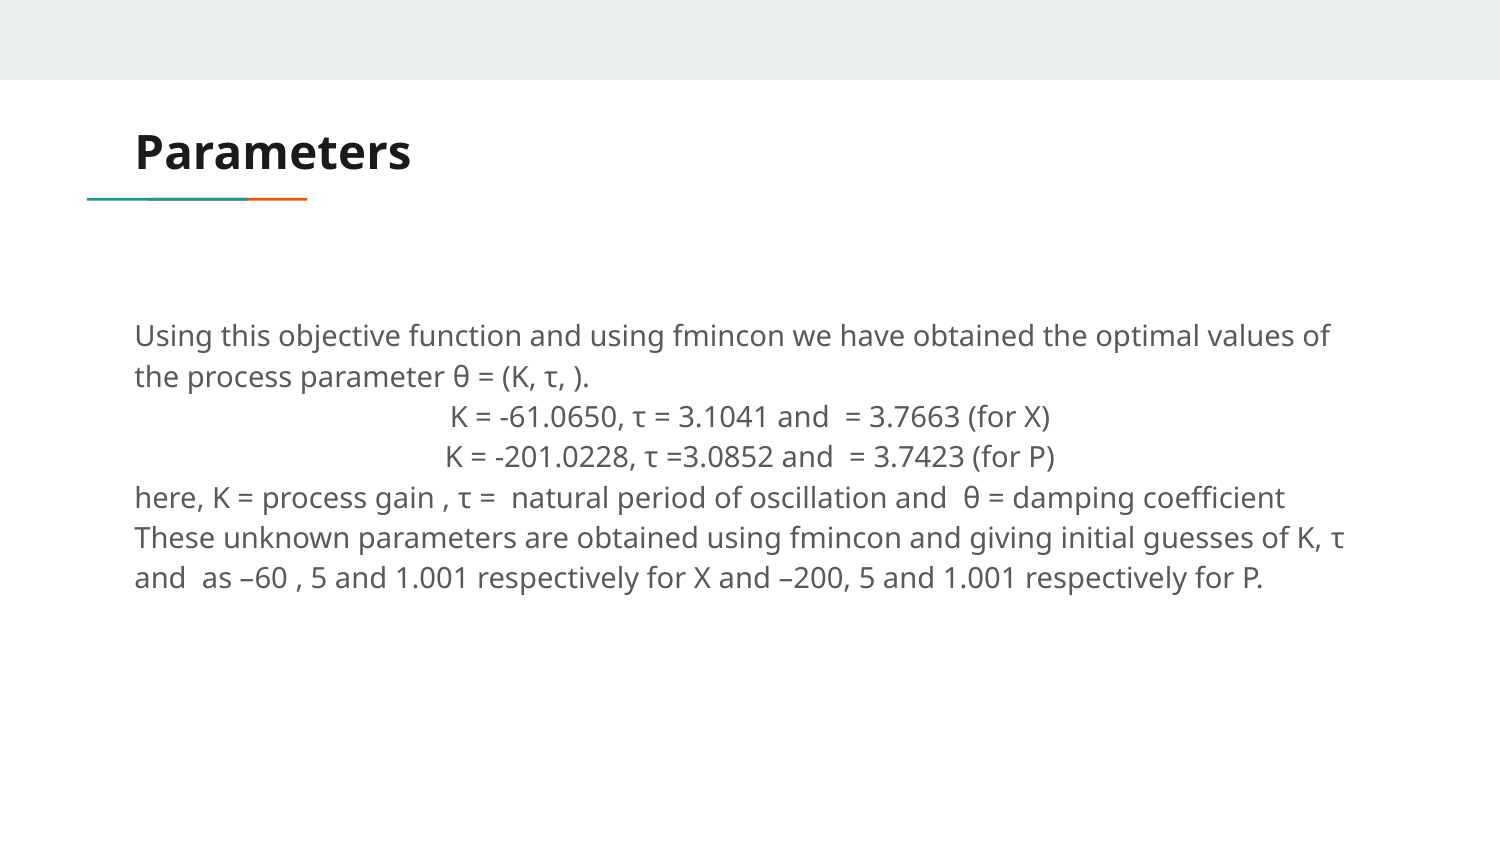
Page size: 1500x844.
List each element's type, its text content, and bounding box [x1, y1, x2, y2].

title Parameters [119, 107, 1381, 195]
